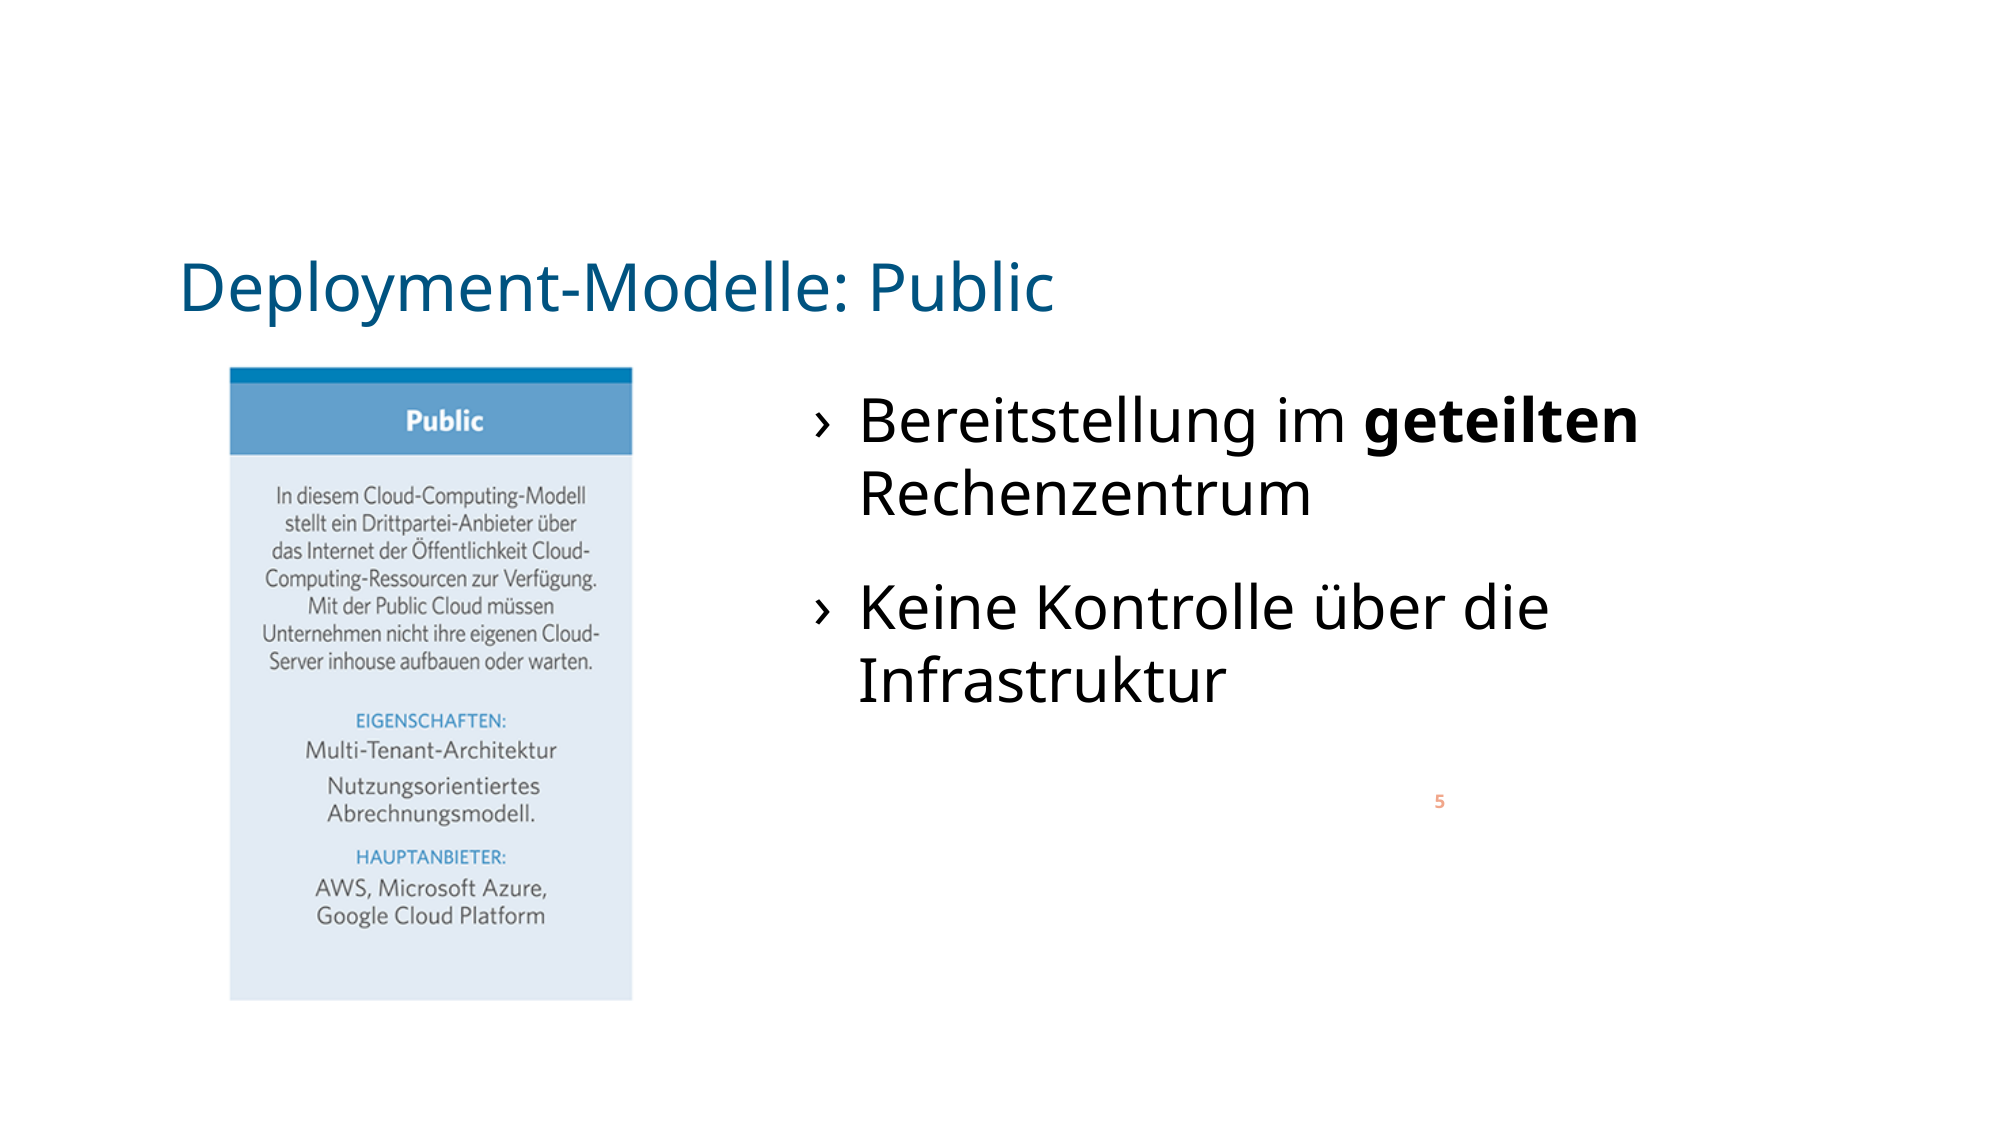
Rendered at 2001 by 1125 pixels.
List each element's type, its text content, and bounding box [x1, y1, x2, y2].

text_box Bereitstellung im geteilten Rechenzentrum Keine Kontrolle über die Infrastruktur [795, 373, 1944, 1025]
title Deployment-Modelle: Public [162, 236, 1944, 327]
slide_number 5 [1108, 782, 1459, 828]
picture [213, 346, 654, 1043]
